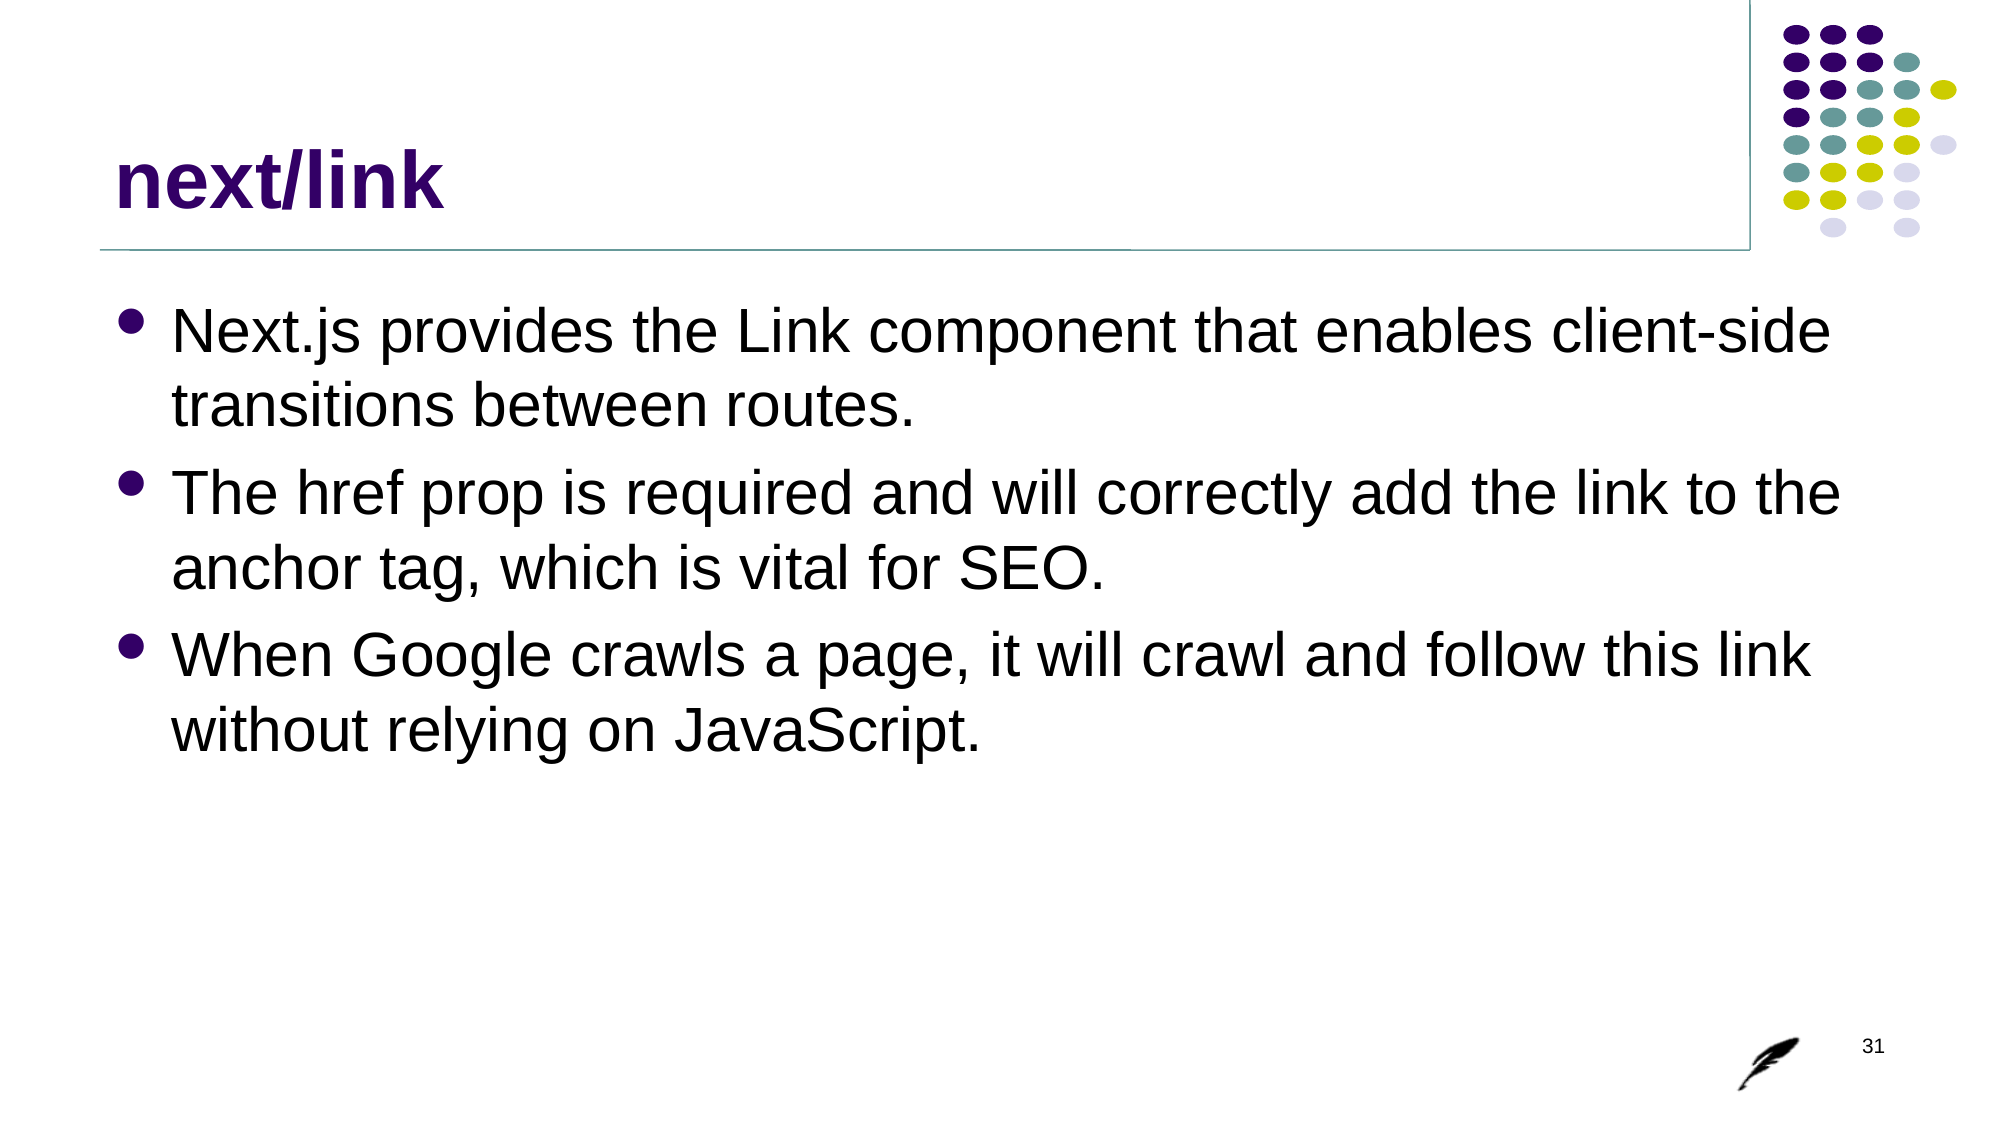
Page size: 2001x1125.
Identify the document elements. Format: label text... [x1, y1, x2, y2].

title next/link [99, 20, 1750, 233]
slide_number 31 [1433, 1025, 1900, 1100]
list Next.js provides the Link component that enables client-side transitions between routes. The href prop is required and will correctly add the link to the anchor tag, which is vital for SEO. When Google crawls a page, it will crawl and follow this link without relying on JavaScript. [99, 282, 1900, 1006]
